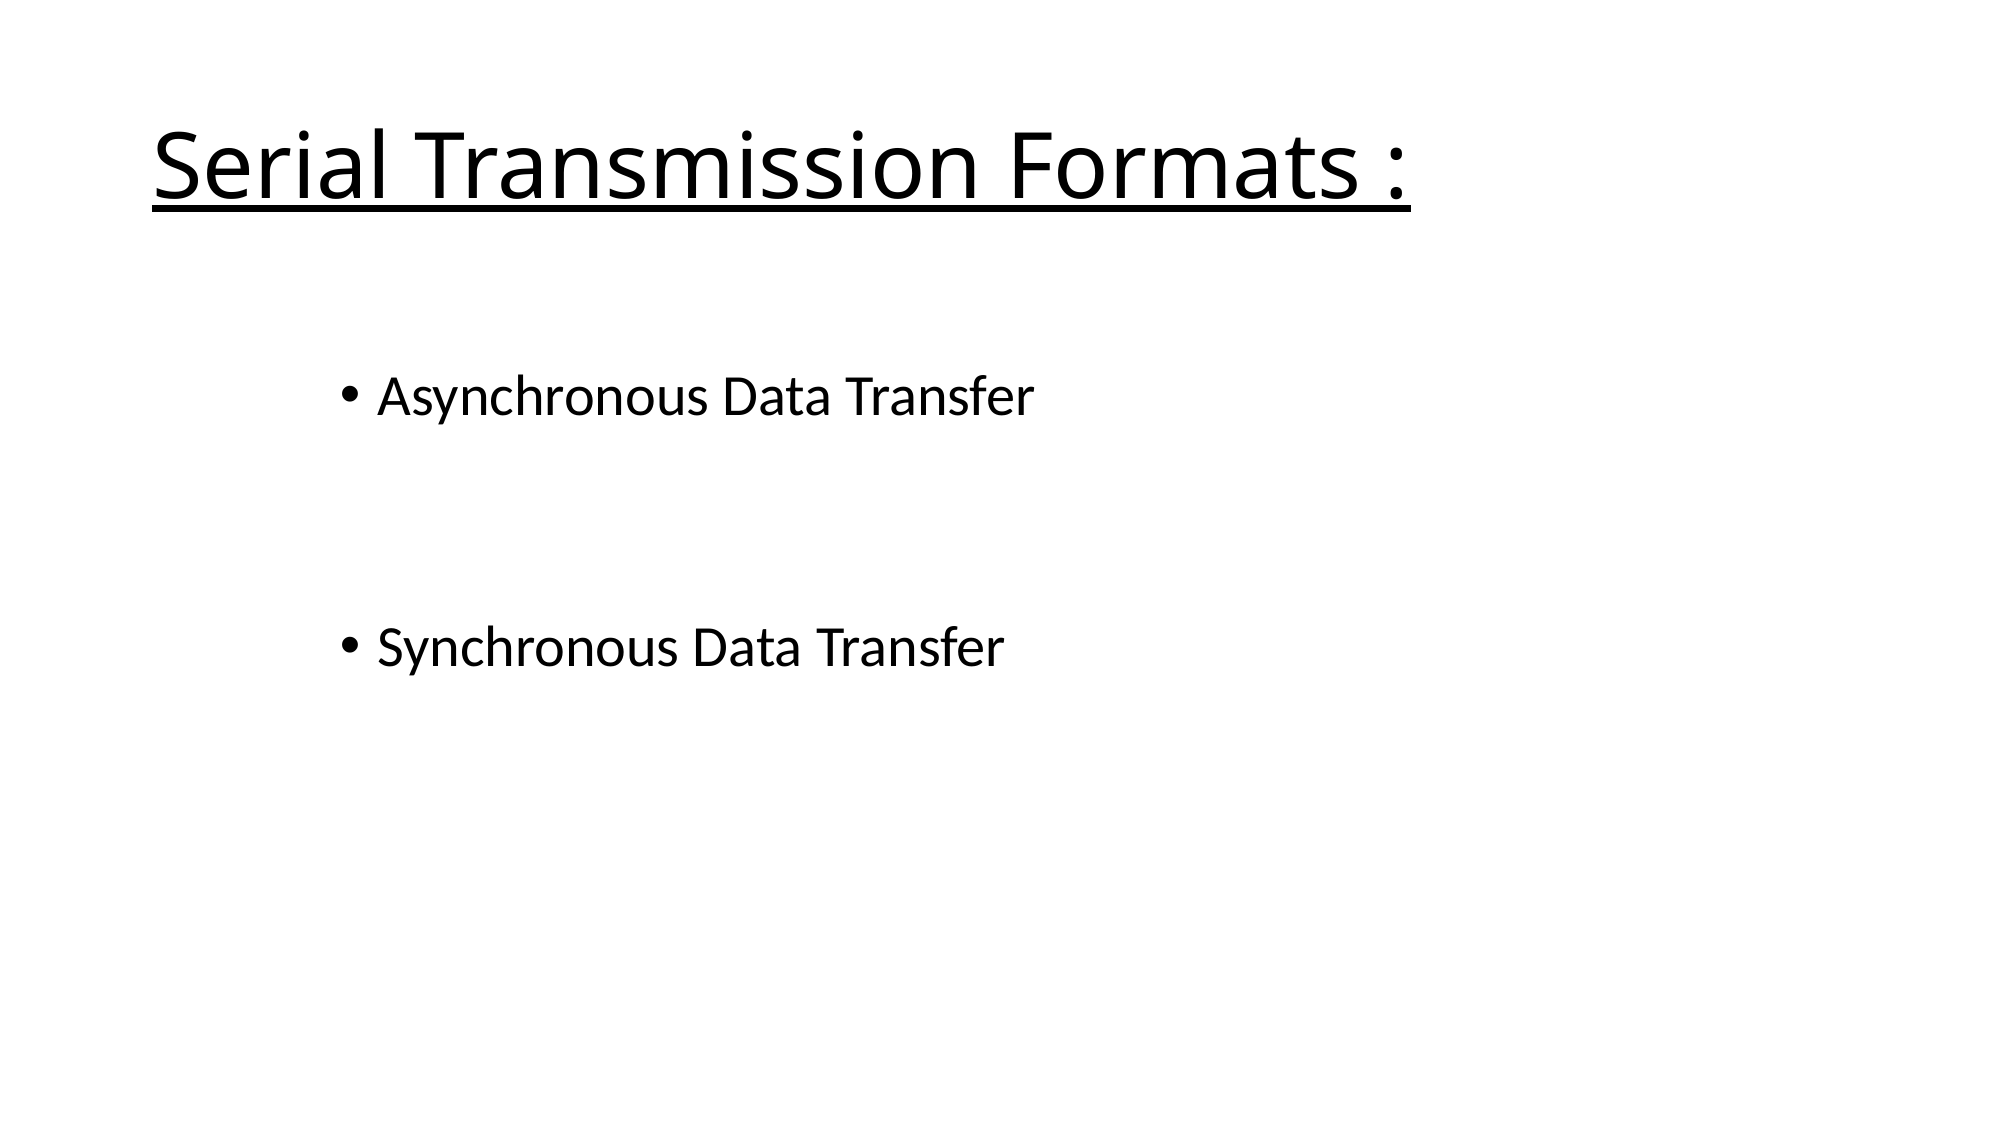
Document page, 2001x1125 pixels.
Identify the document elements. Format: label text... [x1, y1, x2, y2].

title Serial Transmission Formats : [137, 59, 1863, 278]
list Asynchronous Data Transfer Synchronous Data Transfer [324, 357, 1675, 1100]
